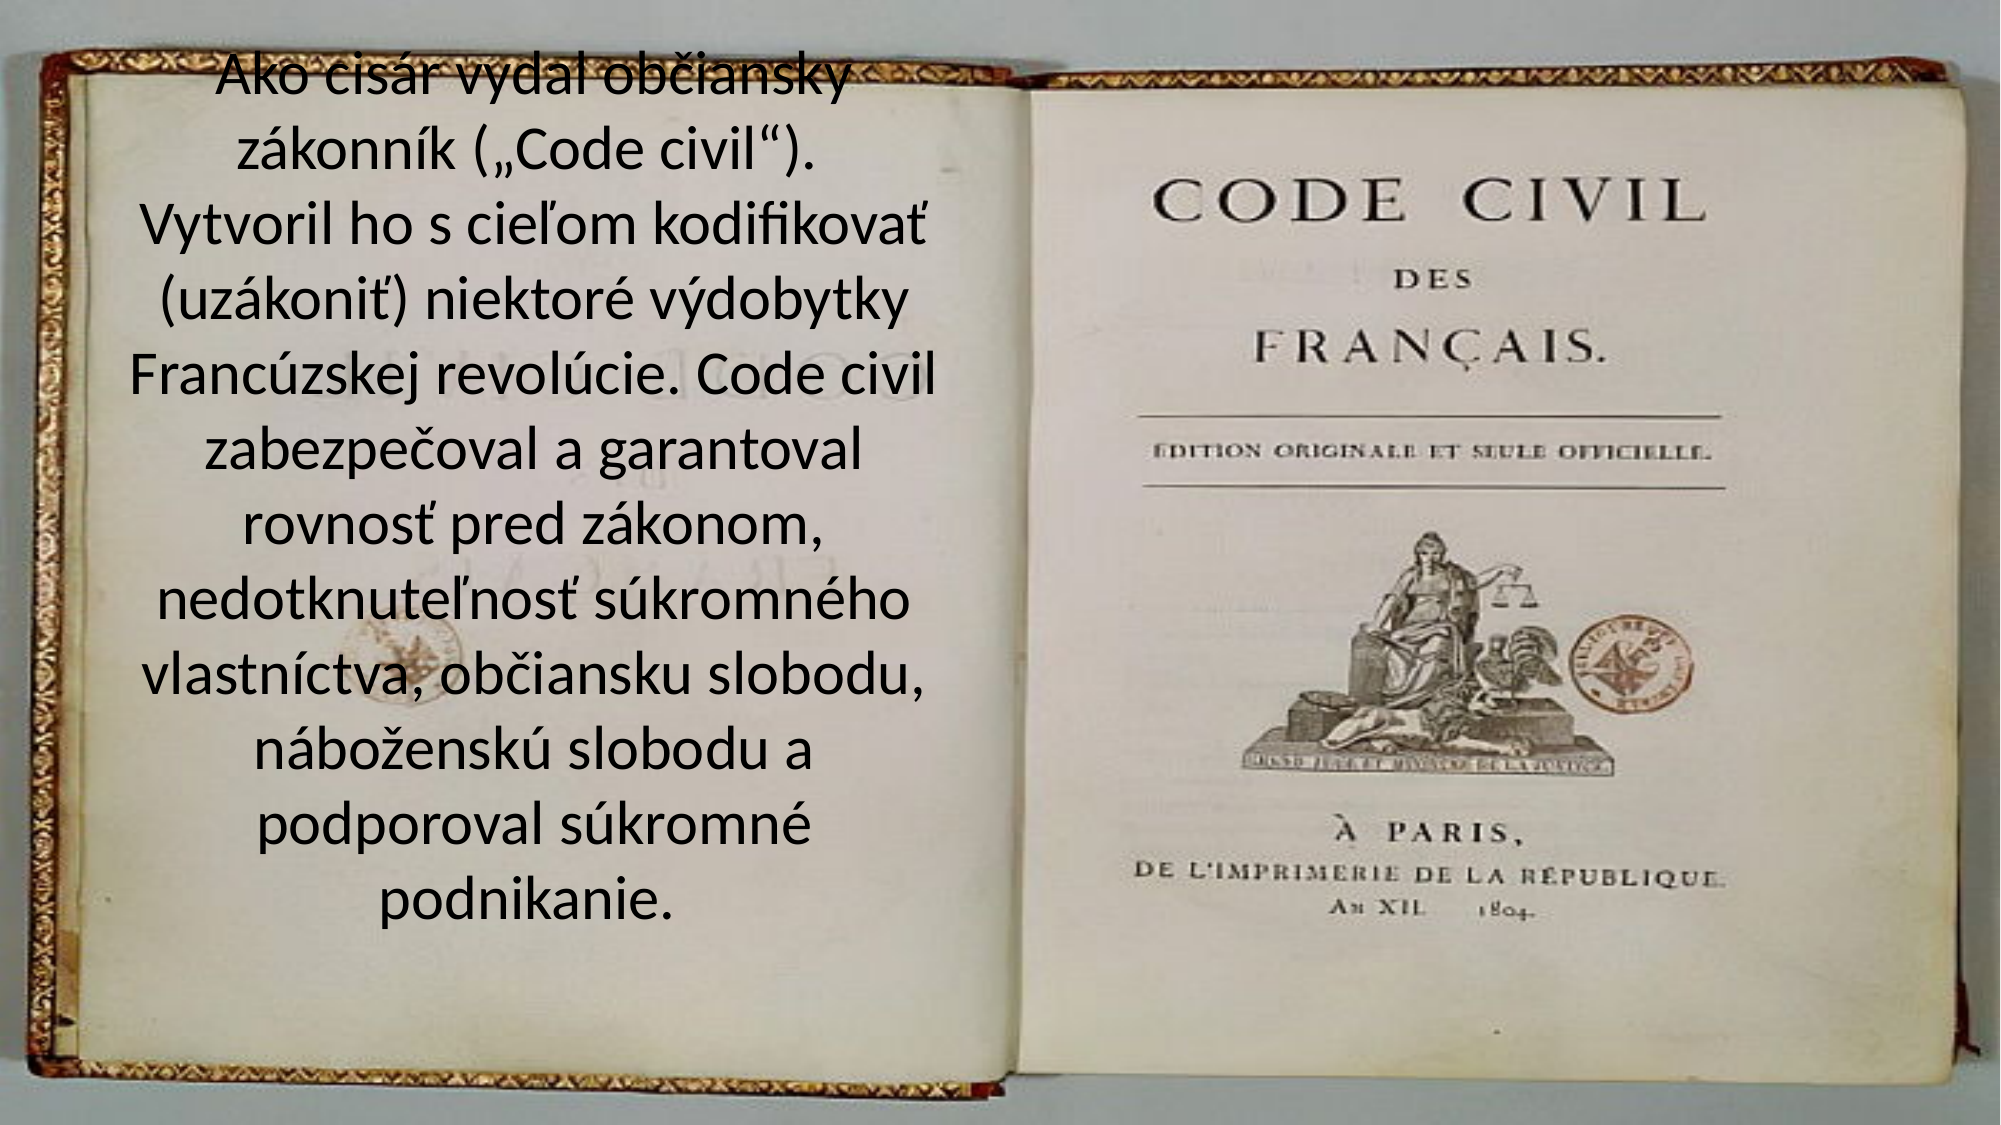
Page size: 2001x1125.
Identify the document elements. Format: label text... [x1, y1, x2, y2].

text_box Ako cisár vydal občiansky zákonník („Code civil“). Vytvoril ho s cieľom kodifikovať (uzákoniť) niektoré výdobytky Francúzskej revolúcie. Code civil zabezpečoval a garantoval rovnosť pred zákonom, nedotknuteľnosť súkromného vlastníctva, občiansku slobodu, náboženskú slobodu a podporoval súkromné podnikanie. [112, 24, 957, 939]
picture [0, 0, 2001, 1125]
